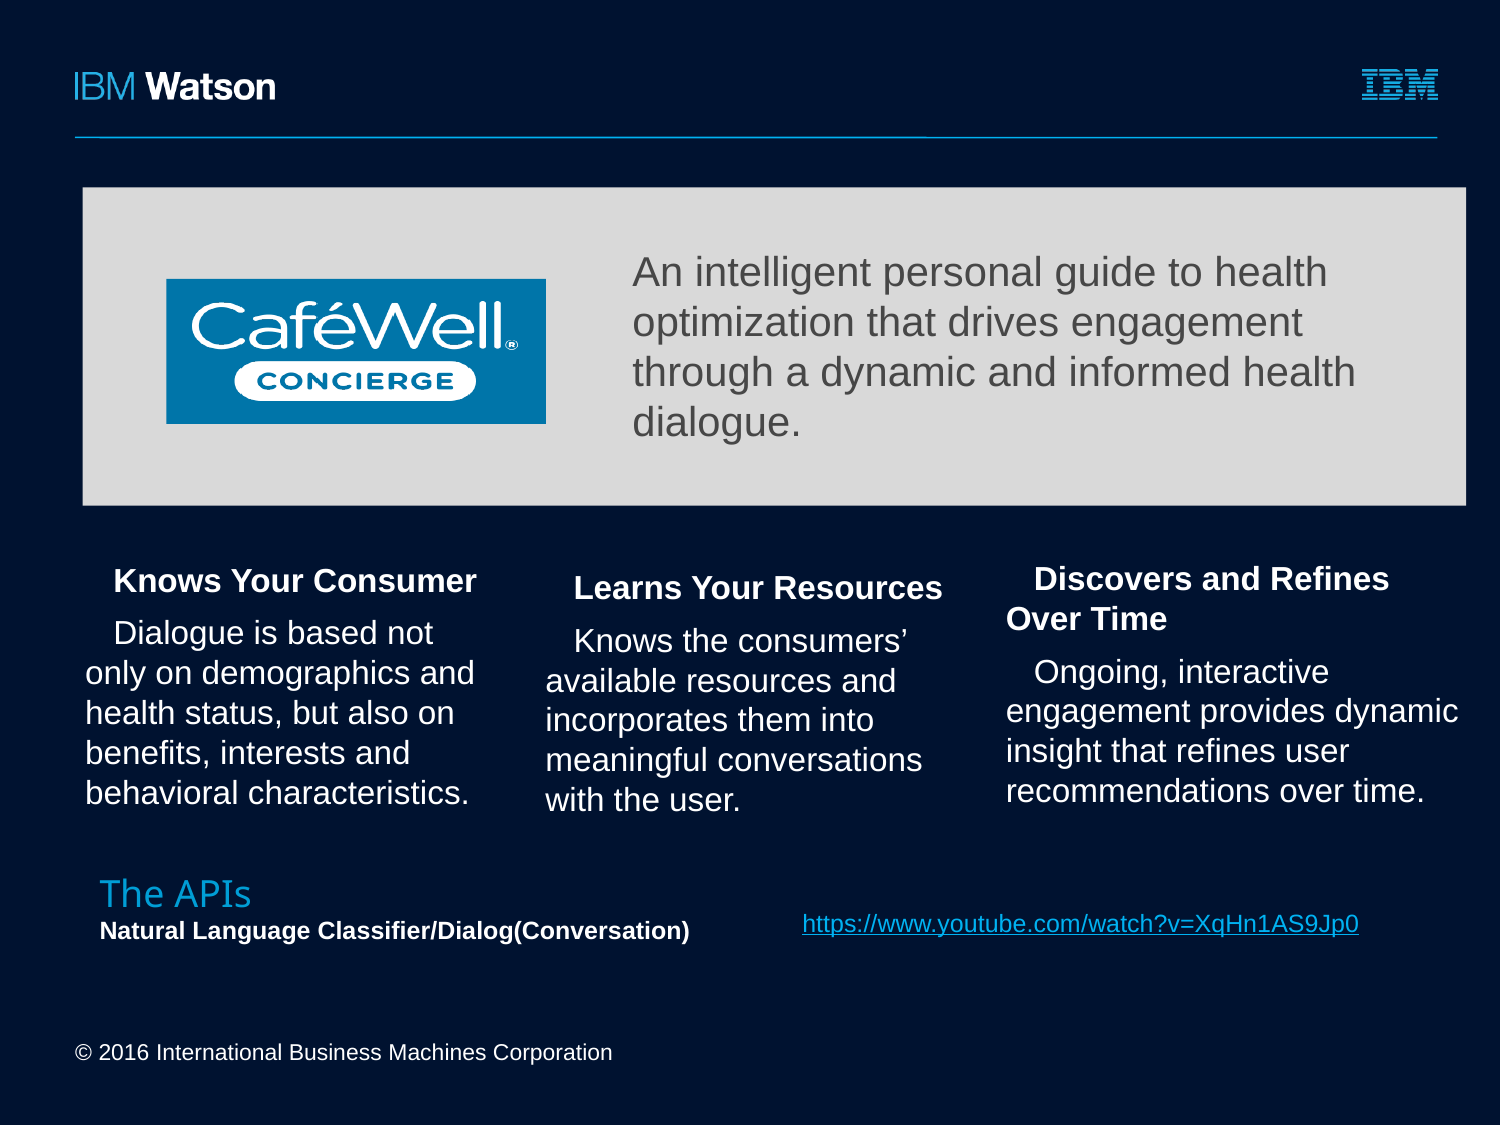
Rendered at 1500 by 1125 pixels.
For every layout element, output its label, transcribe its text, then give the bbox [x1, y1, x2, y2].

picture [75, 72, 275, 100]
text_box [166, 278, 547, 425]
footer © 2016 International Business Machines Corporation [75, 1037, 988, 1078]
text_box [82, 187, 1467, 506]
text_box Knows Your Consumer Dialogue is based not only on demographics and health status, but also on benefits, interests and behavioral characteristics. [77, 551, 510, 819]
text_box https://www.youtube.com/watch?v=XqHn1AS9Jp0 [787, 900, 1413, 945]
picture [1362, 69, 1438, 100]
text_box Discovers and Refines Over Time Ongoing, interactive engagement provides dynamic insight that refines user recommendations over time. [998, 549, 1472, 817]
text_box The APIs Natural Language Classifier/Dialog(Conversation) [84, 862, 835, 953]
text_box Learns Your Resources Knows the consumers’ available resources and incorporates them into meaningful conversations with the user. [537, 558, 970, 826]
